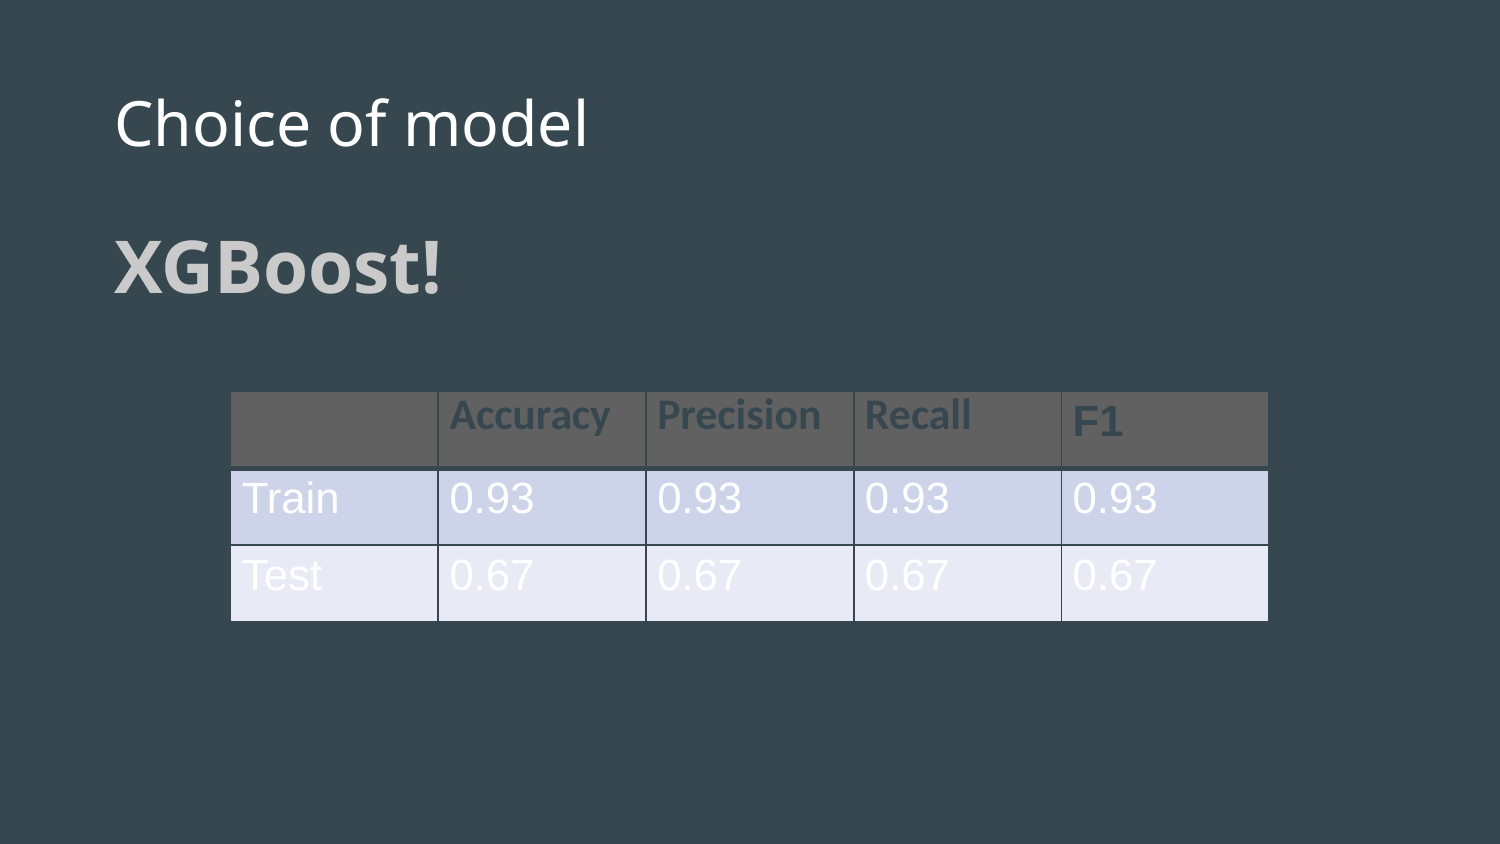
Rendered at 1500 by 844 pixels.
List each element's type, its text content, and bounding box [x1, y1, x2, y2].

table_cell 0.67 [647, 546, 853, 621]
table_header Recall [855, 392, 1061, 466]
table_cell Test [231, 546, 437, 621]
table_header F1 [1062, 392, 1268, 466]
table_cell 0.93 [1062, 471, 1268, 544]
table_cell 0.67 [1062, 546, 1268, 621]
table_cell Train [231, 471, 437, 544]
table_header Precision [647, 392, 853, 466]
table_cell 0.93 [439, 471, 645, 544]
title Choice of model [103, 44, 1397, 208]
table_cell 0.67 [855, 546, 1061, 621]
table_cell 0.93 [855, 471, 1061, 544]
table_cell 0.93 [647, 471, 853, 544]
list XGBoost! [103, 224, 1397, 760]
table_header Accuracy [439, 392, 645, 466]
table_cell 0.67 [439, 546, 645, 621]
table_header [231, 392, 437, 466]
